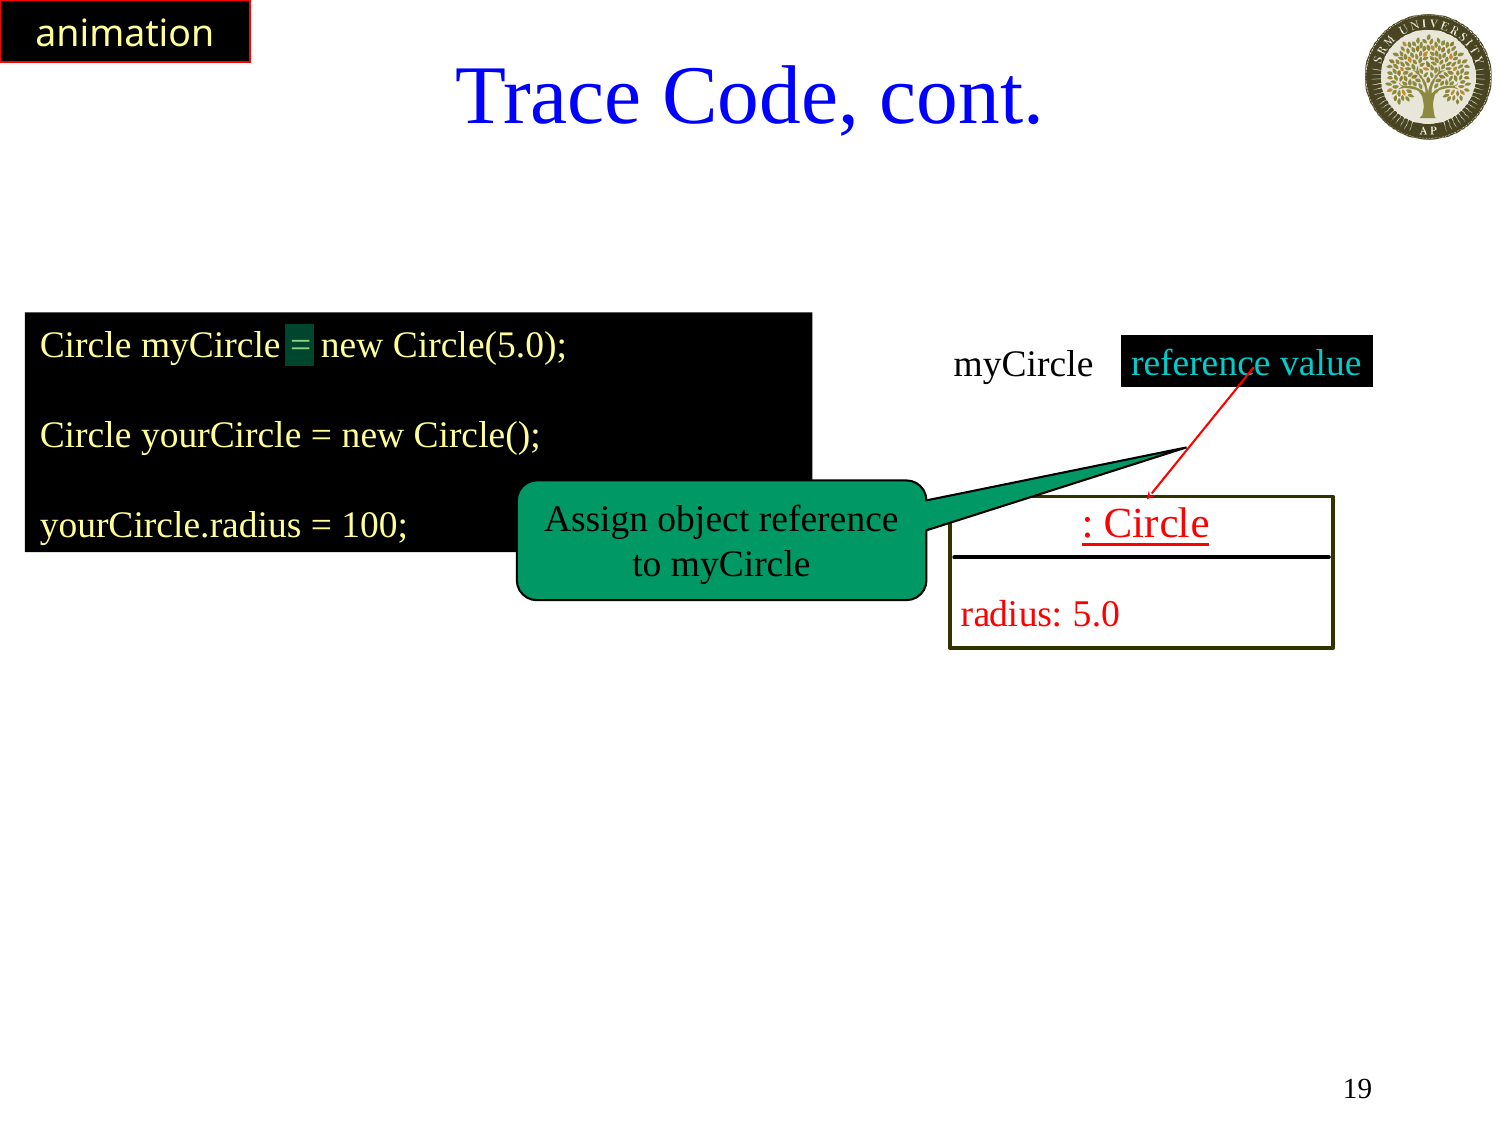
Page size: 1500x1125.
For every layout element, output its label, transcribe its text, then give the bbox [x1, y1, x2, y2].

text_box [283, 323, 316, 368]
text_box myCircle [939, 331, 1125, 392]
text_box Assign object reference to myCircle [516, 480, 913, 601]
text_box Assign object reference to myCircle [1090, 447, 1187, 467]
text_box animation [0, 0, 250, 63]
title Trace Code, cont. [112, 46, 1388, 135]
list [913, 467, 1355, 664]
slide_number 19 [1074, 1049, 1388, 1125]
text_box Circle myCircle = new Circle(5.0); Circle yourCircle = new Circle(); yourCircle.radius = 100; [24, 312, 813, 553]
picture [1362, 1, 1499, 141]
text_box reference value [1125, 335, 1372, 386]
